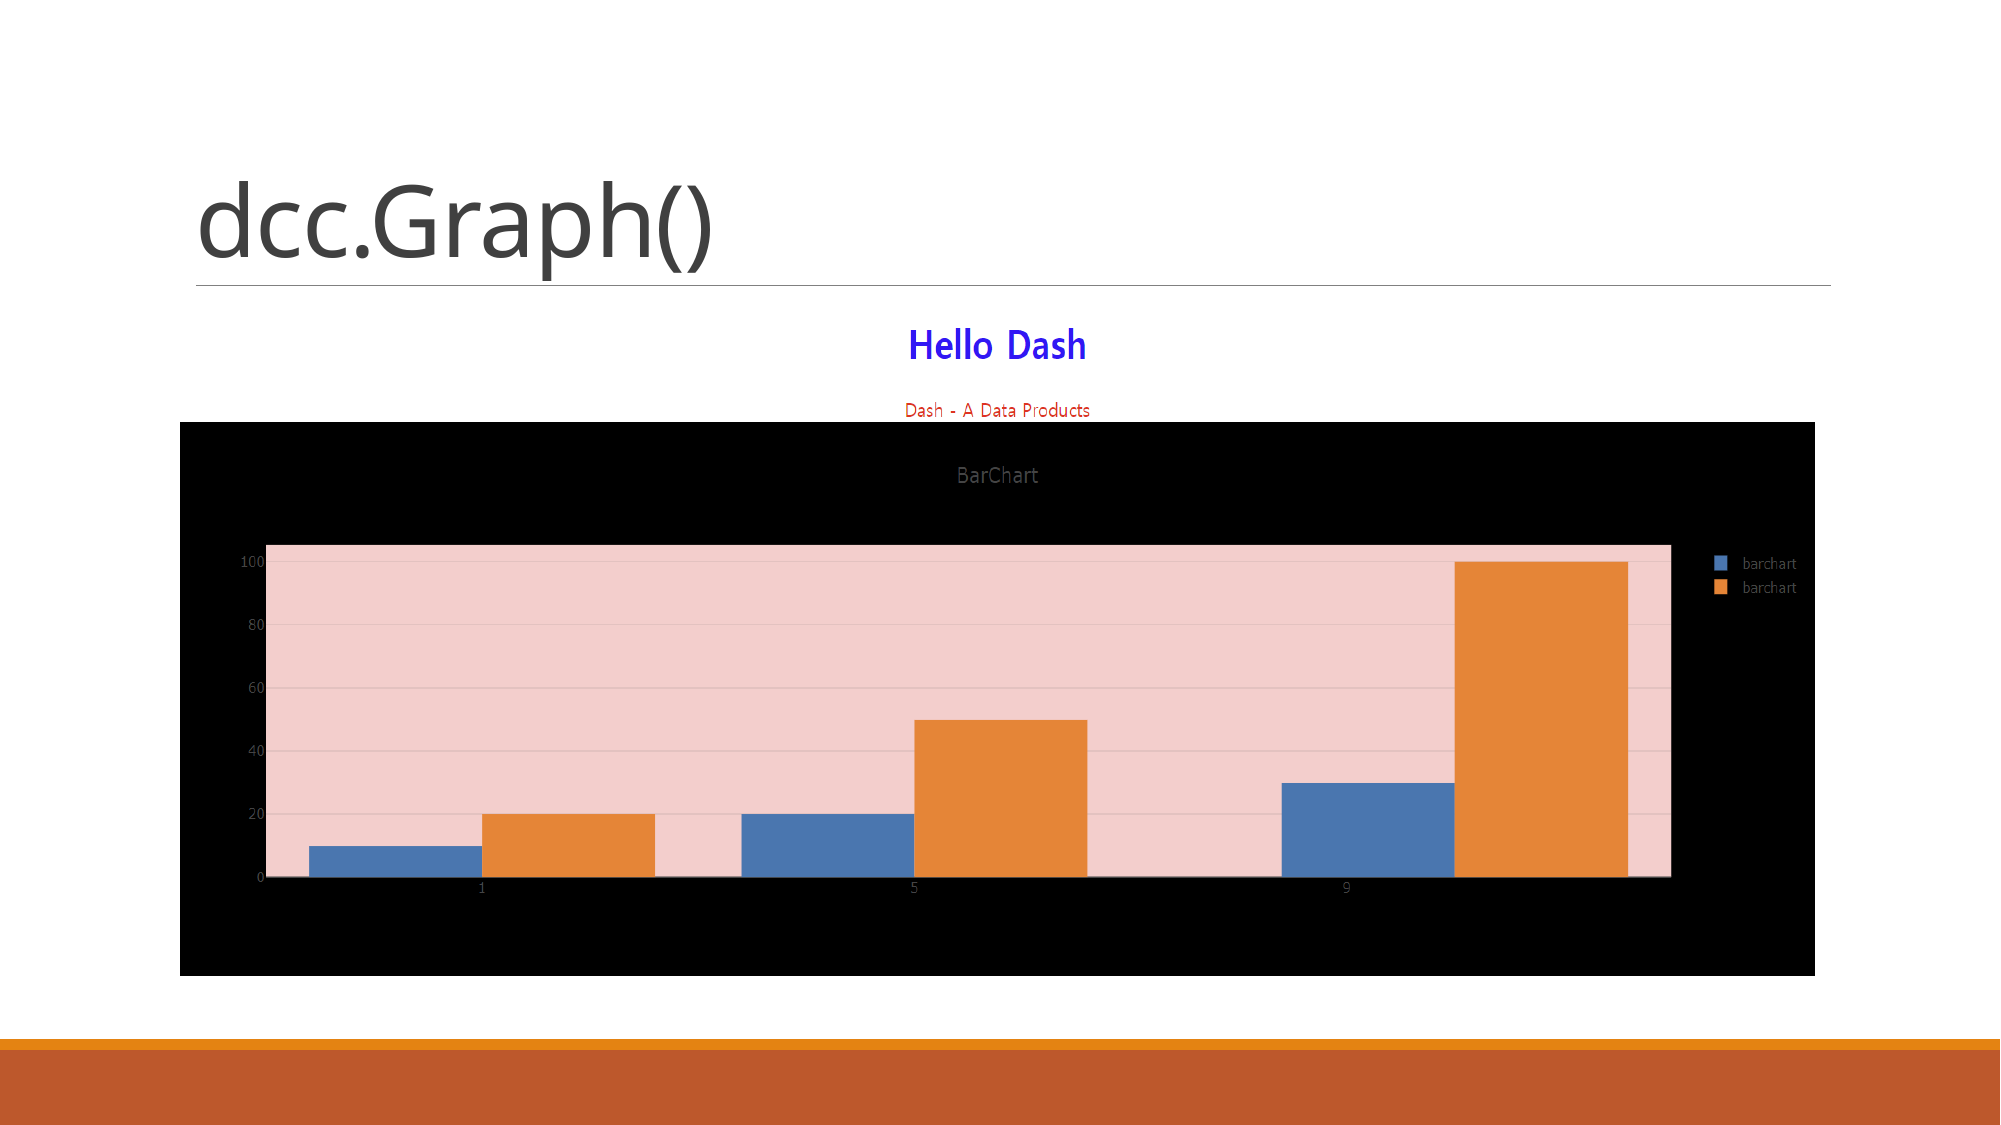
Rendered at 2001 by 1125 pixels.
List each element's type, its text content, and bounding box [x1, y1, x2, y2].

title dcc.Graph() [180, 47, 1830, 285]
picture [179, 316, 1821, 1018]
